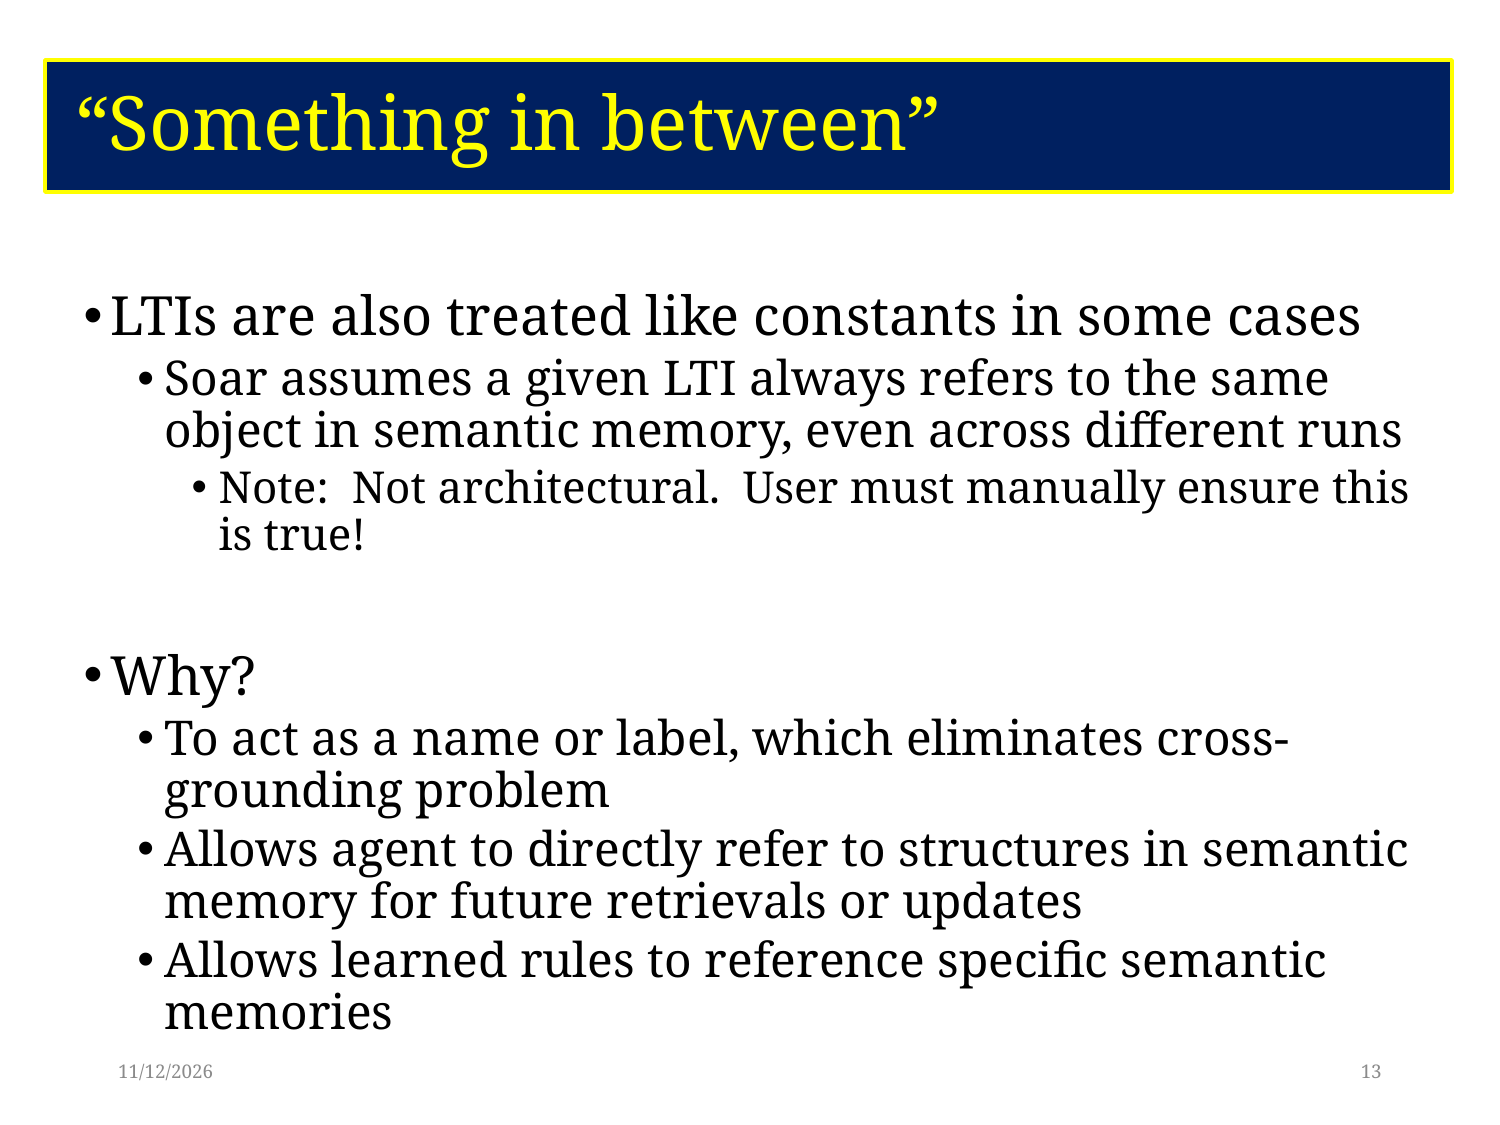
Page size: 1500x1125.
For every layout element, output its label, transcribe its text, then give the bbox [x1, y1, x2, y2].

title “Something in between” [43, 58, 1454, 194]
list LTIs are also treated like constants in some cases Soar assumes a given LTI always refers to the same object in semantic memory, even across different runs Note: Not architectural. User must manually ensure this is true! Why? To act as a name or label, which eliminates cross-grounding problem Allows agent to directly refer to structures in semantic memory for future retrievals or updates Allows learned rules to reference specific semantic memories [68, 281, 1428, 1058]
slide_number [103, 1042, 441, 1103]
slide_number 13 [1059, 1042, 1397, 1103]
